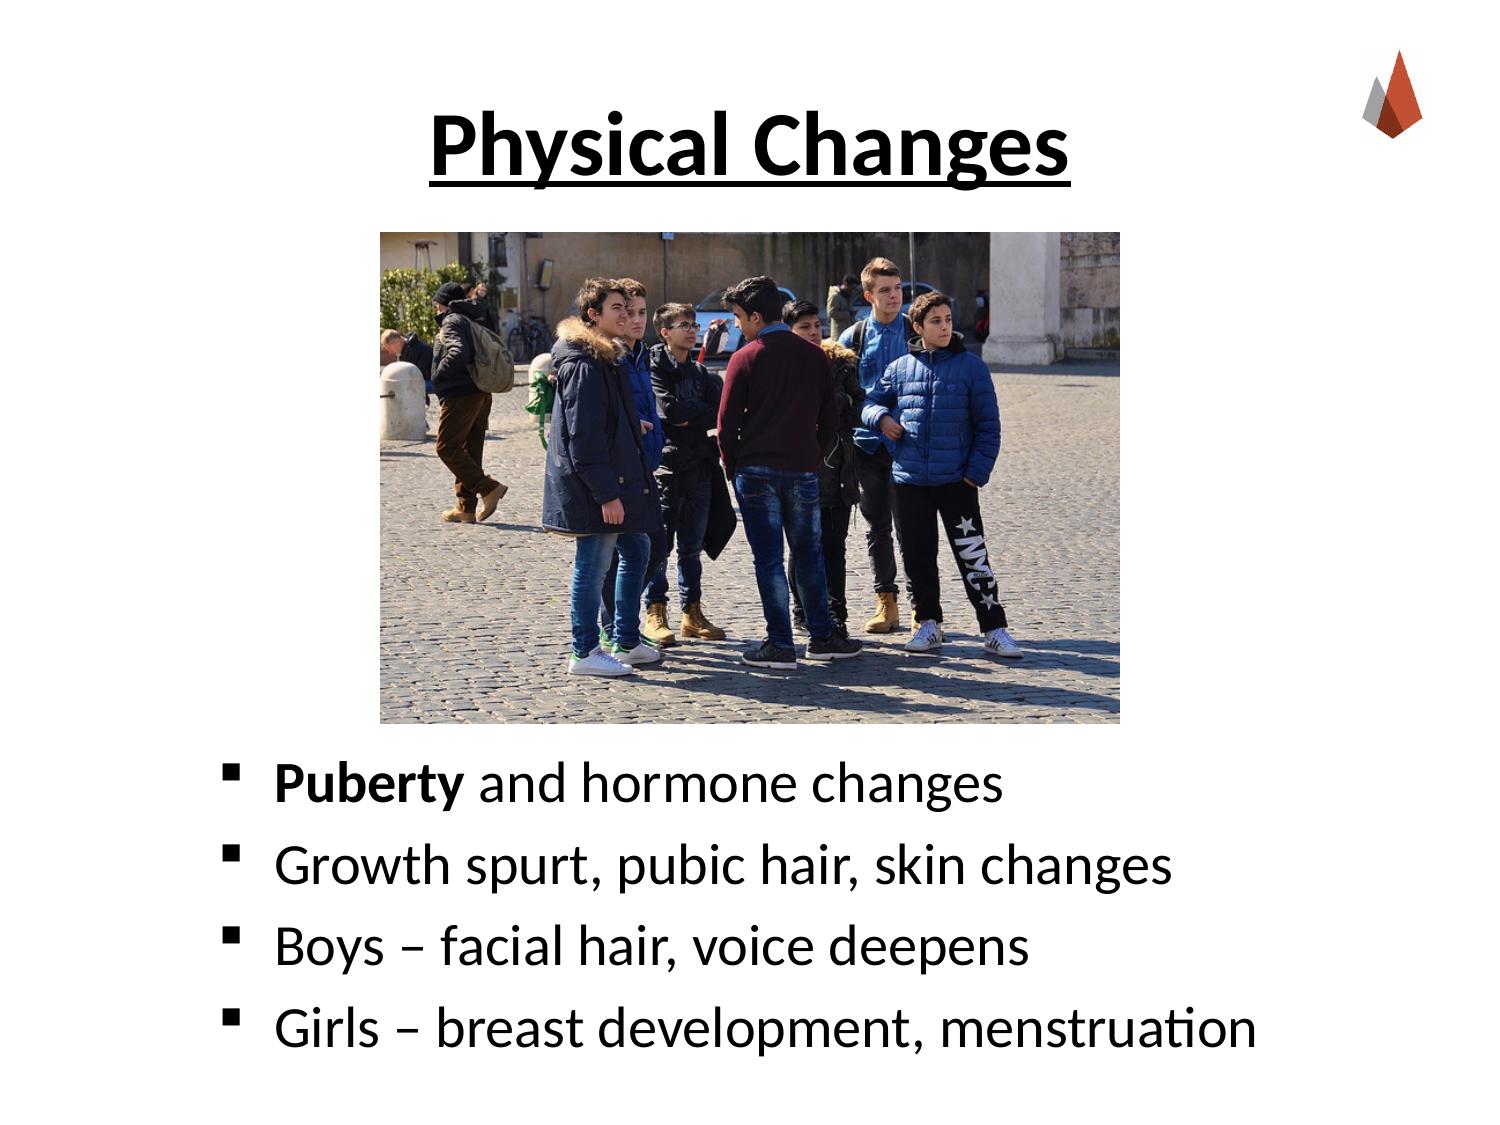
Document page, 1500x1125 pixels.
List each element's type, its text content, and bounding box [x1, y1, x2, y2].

list Puberty and hormone changes Growth spurt, pubic hair, skin changes Boys – facial hair, voice deepens Girls – breast development, menstruation [202, 736, 1390, 1071]
picture [380, 232, 1120, 724]
title Physical Changes [75, 45, 1425, 233]
